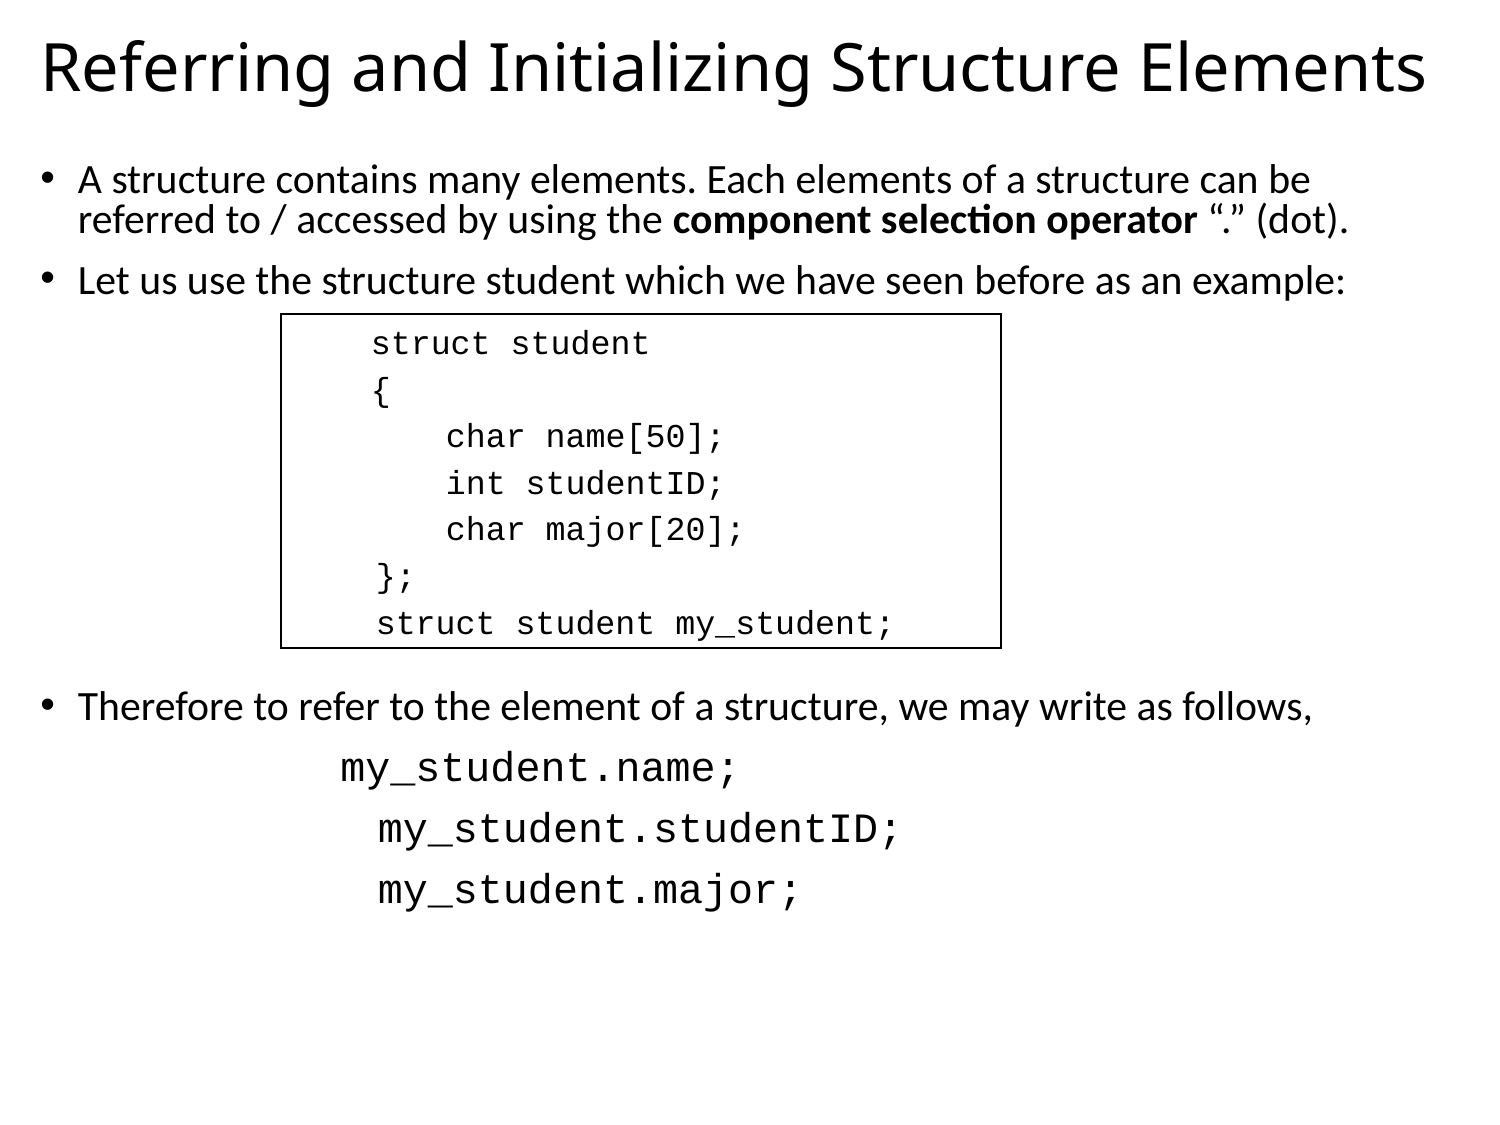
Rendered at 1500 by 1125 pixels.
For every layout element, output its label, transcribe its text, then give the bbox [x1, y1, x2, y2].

title Referring and Initializing Structure Elements [25, 26, 1469, 138]
text_box struct student { char name[50]; int studentID; char major[20]; }; struct student my_student; [281, 313, 1001, 649]
list A structure contains many elements. Each elements of a structure can be referred to / accessed by using the component selection operator “.” (dot). Let us use the structure student which we have seen before as an example: Therefore to refer to the element of a structure, we may write as follows, my_student.name; my_student.studentID; my_student.major; [25, 154, 1469, 1014]
